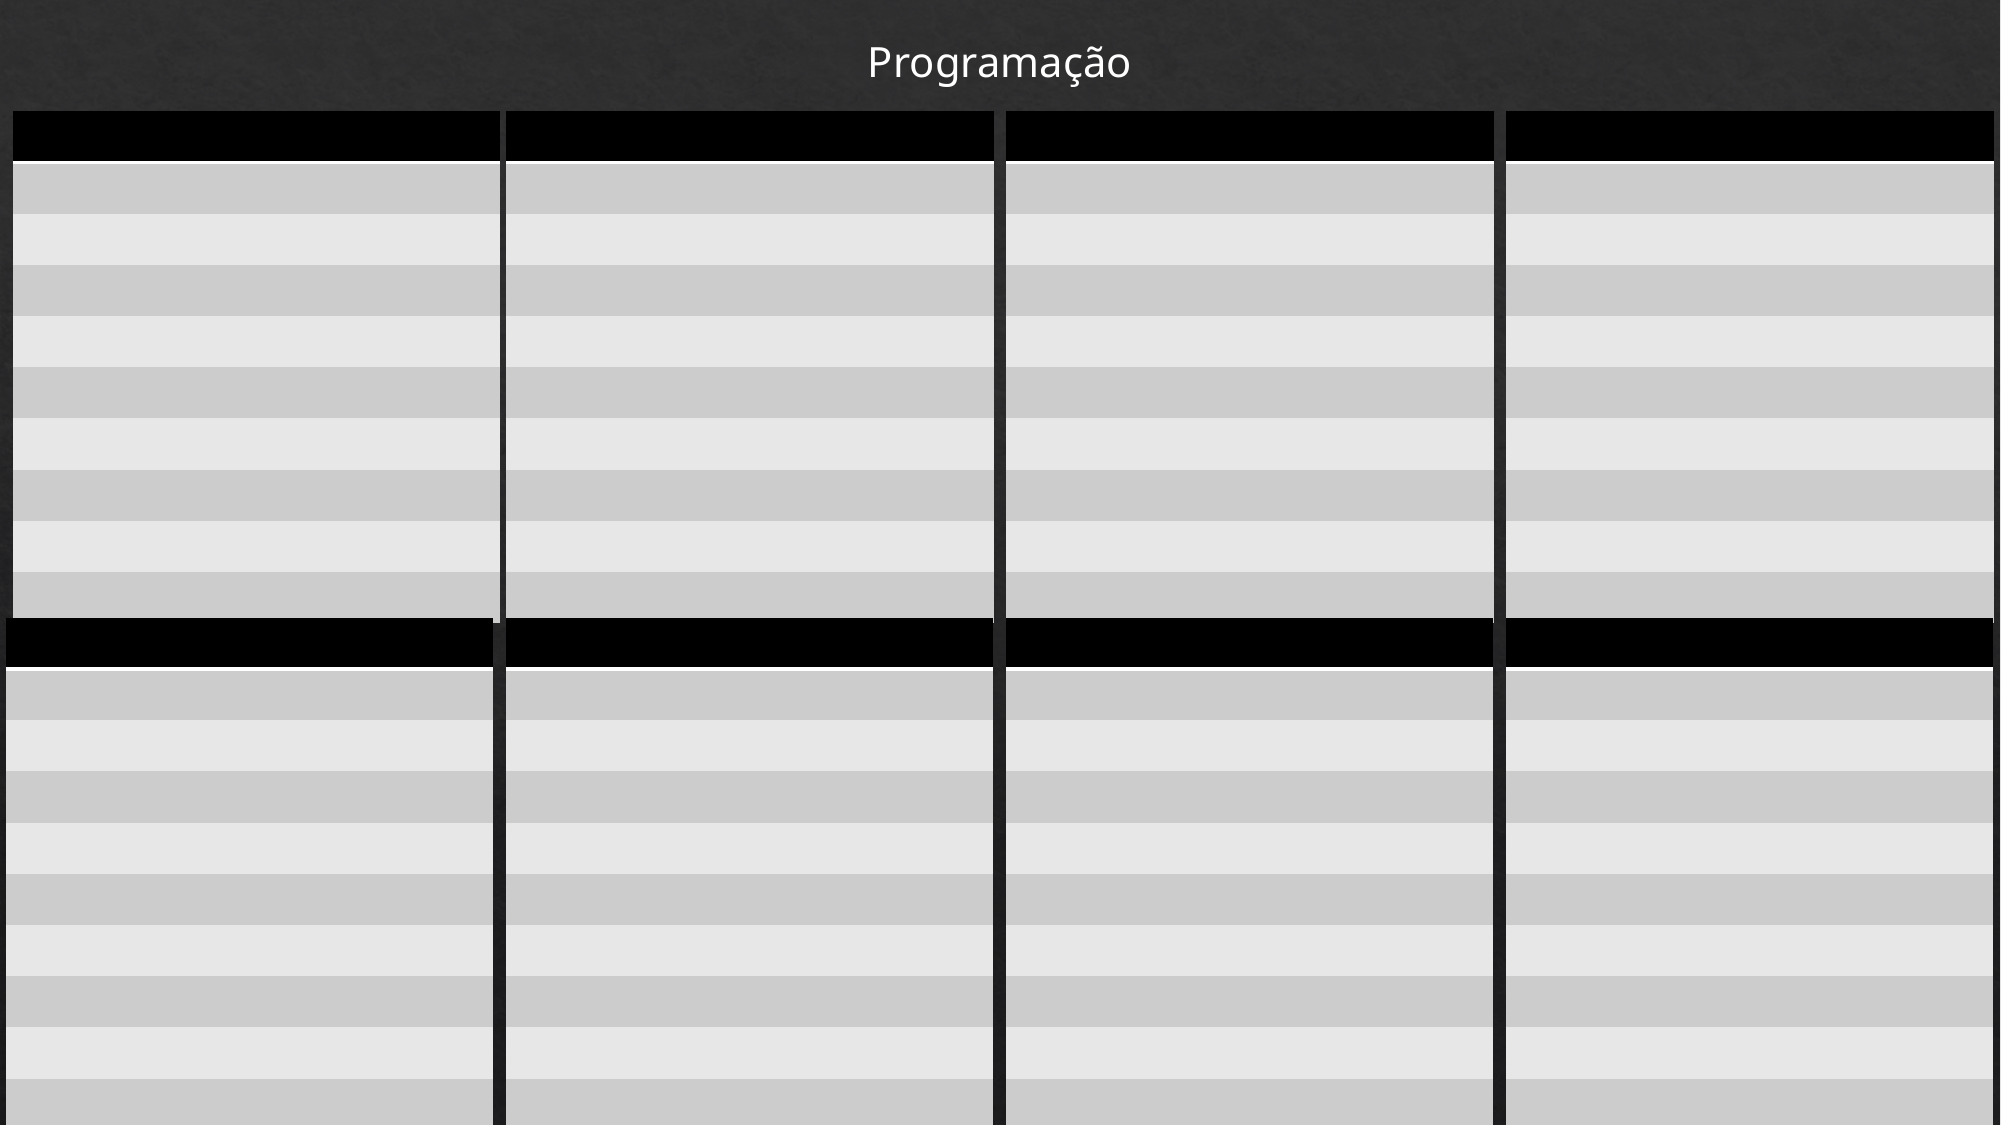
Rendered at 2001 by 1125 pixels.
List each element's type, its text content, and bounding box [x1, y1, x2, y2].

table_cell [1006, 771, 1493, 823]
table_cell [506, 418, 994, 470]
table_cell [6, 1079, 493, 1125]
table_cell [506, 316, 994, 367]
table_cell [6, 976, 493, 1027]
table_cell [1506, 823, 1993, 874]
table_cell [1506, 720, 1993, 771]
table_cell [506, 1079, 993, 1125]
table_header [1506, 111, 1994, 161]
table_cell [506, 265, 994, 316]
table_cell [506, 771, 993, 823]
table_cell [1006, 214, 1494, 265]
table_cell [1506, 521, 1994, 572]
table_header [1006, 618, 1493, 667]
table_cell [1006, 720, 1493, 771]
table_cell [1506, 925, 1993, 976]
table_cell [506, 164, 994, 214]
table_cell [6, 925, 493, 976]
table_cell [1006, 823, 1493, 874]
text_box Programação [529, 27, 1471, 93]
table_cell [1506, 1027, 1993, 1079]
table_cell [1506, 572, 1994, 623]
table_cell [1506, 470, 1994, 521]
table_cell [13, 265, 500, 316]
table_cell [506, 671, 993, 720]
table_cell [1006, 1027, 1493, 1079]
table_cell [1506, 418, 1994, 470]
table_cell [1006, 265, 1494, 316]
table_cell [506, 367, 994, 418]
table_cell [1006, 925, 1493, 976]
table_cell [1506, 874, 1993, 925]
table_header [13, 111, 500, 161]
table_cell [6, 823, 493, 874]
table_cell [1006, 316, 1494, 367]
table_cell [13, 214, 500, 265]
table_cell [13, 521, 500, 572]
table_cell [13, 470, 500, 521]
table_cell [506, 823, 993, 874]
table_cell [1006, 164, 1494, 214]
table_cell [1506, 671, 1993, 720]
table_cell [1006, 1079, 1493, 1125]
table_cell [6, 720, 493, 771]
table_cell [1006, 521, 1494, 572]
table_cell [506, 521, 994, 572]
table_cell [506, 470, 994, 521]
table_cell [1506, 265, 1994, 316]
table_cell [1006, 470, 1494, 521]
table_cell [13, 572, 500, 623]
table_header [506, 618, 993, 667]
table_cell [506, 214, 994, 265]
table_cell [506, 572, 994, 623]
table_cell [1006, 874, 1493, 925]
table_cell [1506, 976, 1993, 1027]
table_cell [6, 671, 493, 720]
table_cell [1506, 771, 1993, 823]
table_cell [6, 1027, 493, 1079]
table_cell [1006, 976, 1493, 1027]
table_cell [506, 720, 993, 771]
table_cell [1006, 367, 1494, 418]
table_cell [506, 976, 993, 1027]
table_cell [506, 925, 993, 976]
table_cell [6, 771, 493, 823]
table_cell [6, 874, 493, 925]
table_cell [13, 316, 500, 367]
table_cell [506, 1027, 993, 1079]
table_cell [13, 164, 500, 214]
table_cell [1506, 316, 1994, 367]
table_header [1006, 111, 1494, 161]
table_header [6, 618, 493, 667]
table_cell [1506, 214, 1994, 265]
table_header [1506, 618, 1993, 667]
table_cell [1506, 164, 1994, 214]
table_cell [1006, 572, 1494, 623]
table_cell [506, 874, 993, 925]
table_cell [1006, 671, 1493, 720]
table_cell [13, 418, 500, 470]
table_header [506, 111, 994, 161]
table_cell [1506, 1079, 1993, 1125]
table_cell [1006, 418, 1494, 470]
table_cell [1506, 367, 1994, 418]
table_cell [13, 367, 500, 418]
